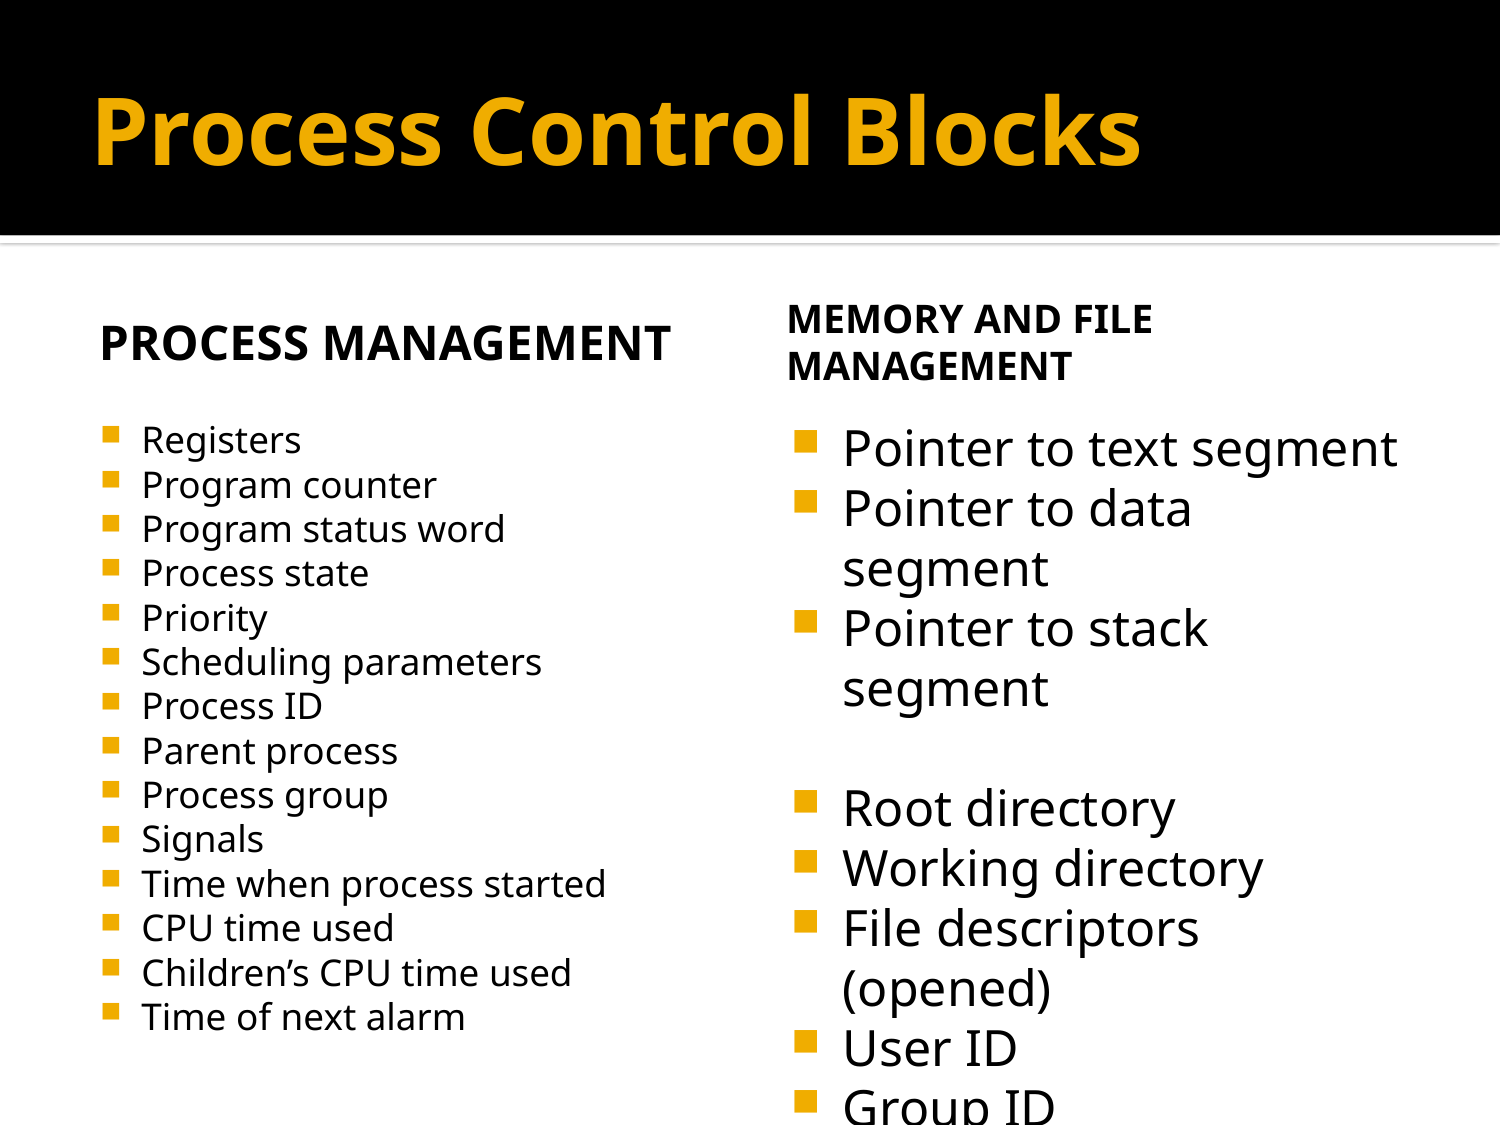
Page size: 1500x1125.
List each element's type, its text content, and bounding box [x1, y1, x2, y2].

title Process Control Blocks [75, 24, 1425, 231]
list Pointer to text segment Pointer to data segment Pointer to stack segment Root directory Working directory File descriptors (opened) User ID Group ID [761, 401, 1425, 1050]
list Registers Program counter Program status word Process state Priority Scheduling parameters Process ID Parent process Process group Signals Time when process started CPU time used Children’s CPU time used Time of next alarm [75, 401, 738, 1050]
list Memory and File Management [761, 278, 1425, 396]
list Process Management [75, 278, 738, 396]
